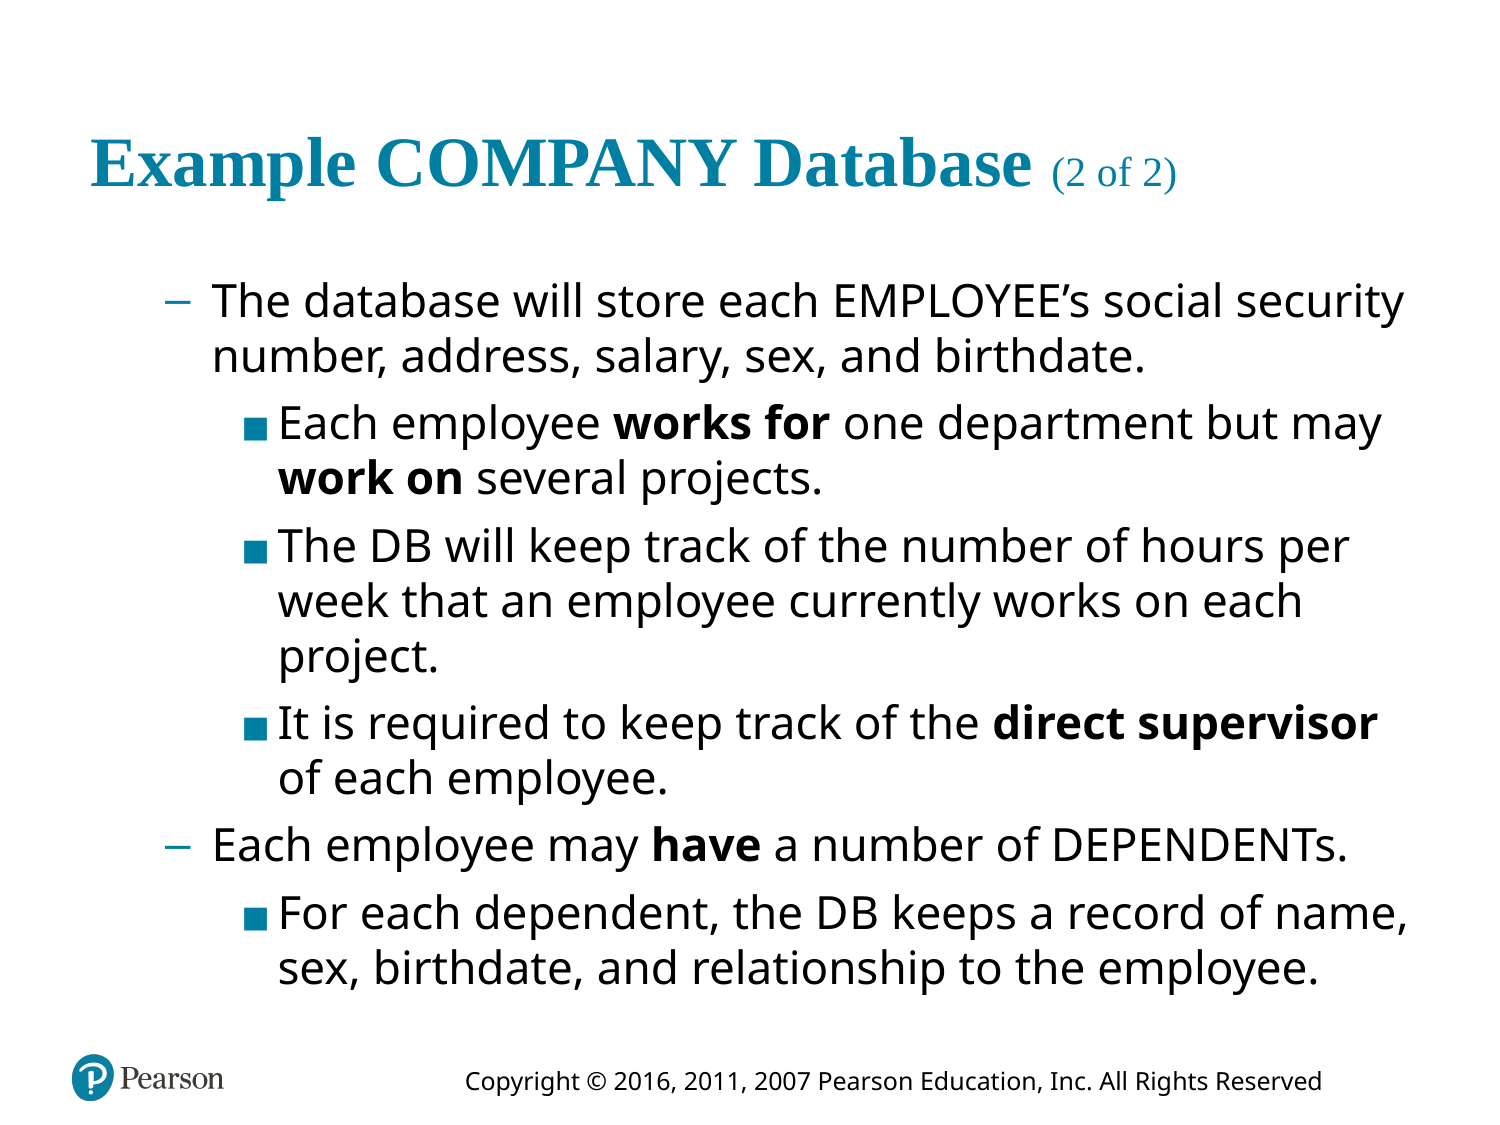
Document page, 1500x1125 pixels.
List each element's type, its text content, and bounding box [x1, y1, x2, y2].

picture [72, 1087, 83, 1101]
picture [98, 1054, 224, 1101]
list The database will store each EMPLOYEE’s social security number, address, salary, sex, and birthdate. Each employee works for one department but may work on several projects. The D B will keep track of the number of hours per week that an employee currently works on each project. It is required to keep track of the direct supervisor of each employee. Each employee may have a number of DEPENDENTs. For each dependent, the D B keeps a record of name, sex, birthdate, and relationship to the employee. [75, 256, 1425, 1009]
picture [80, 1063, 106, 1088]
title Example COMPANY Database (2 of 2) [75, 0, 1425, 216]
picture [72, 1054, 88, 1070]
